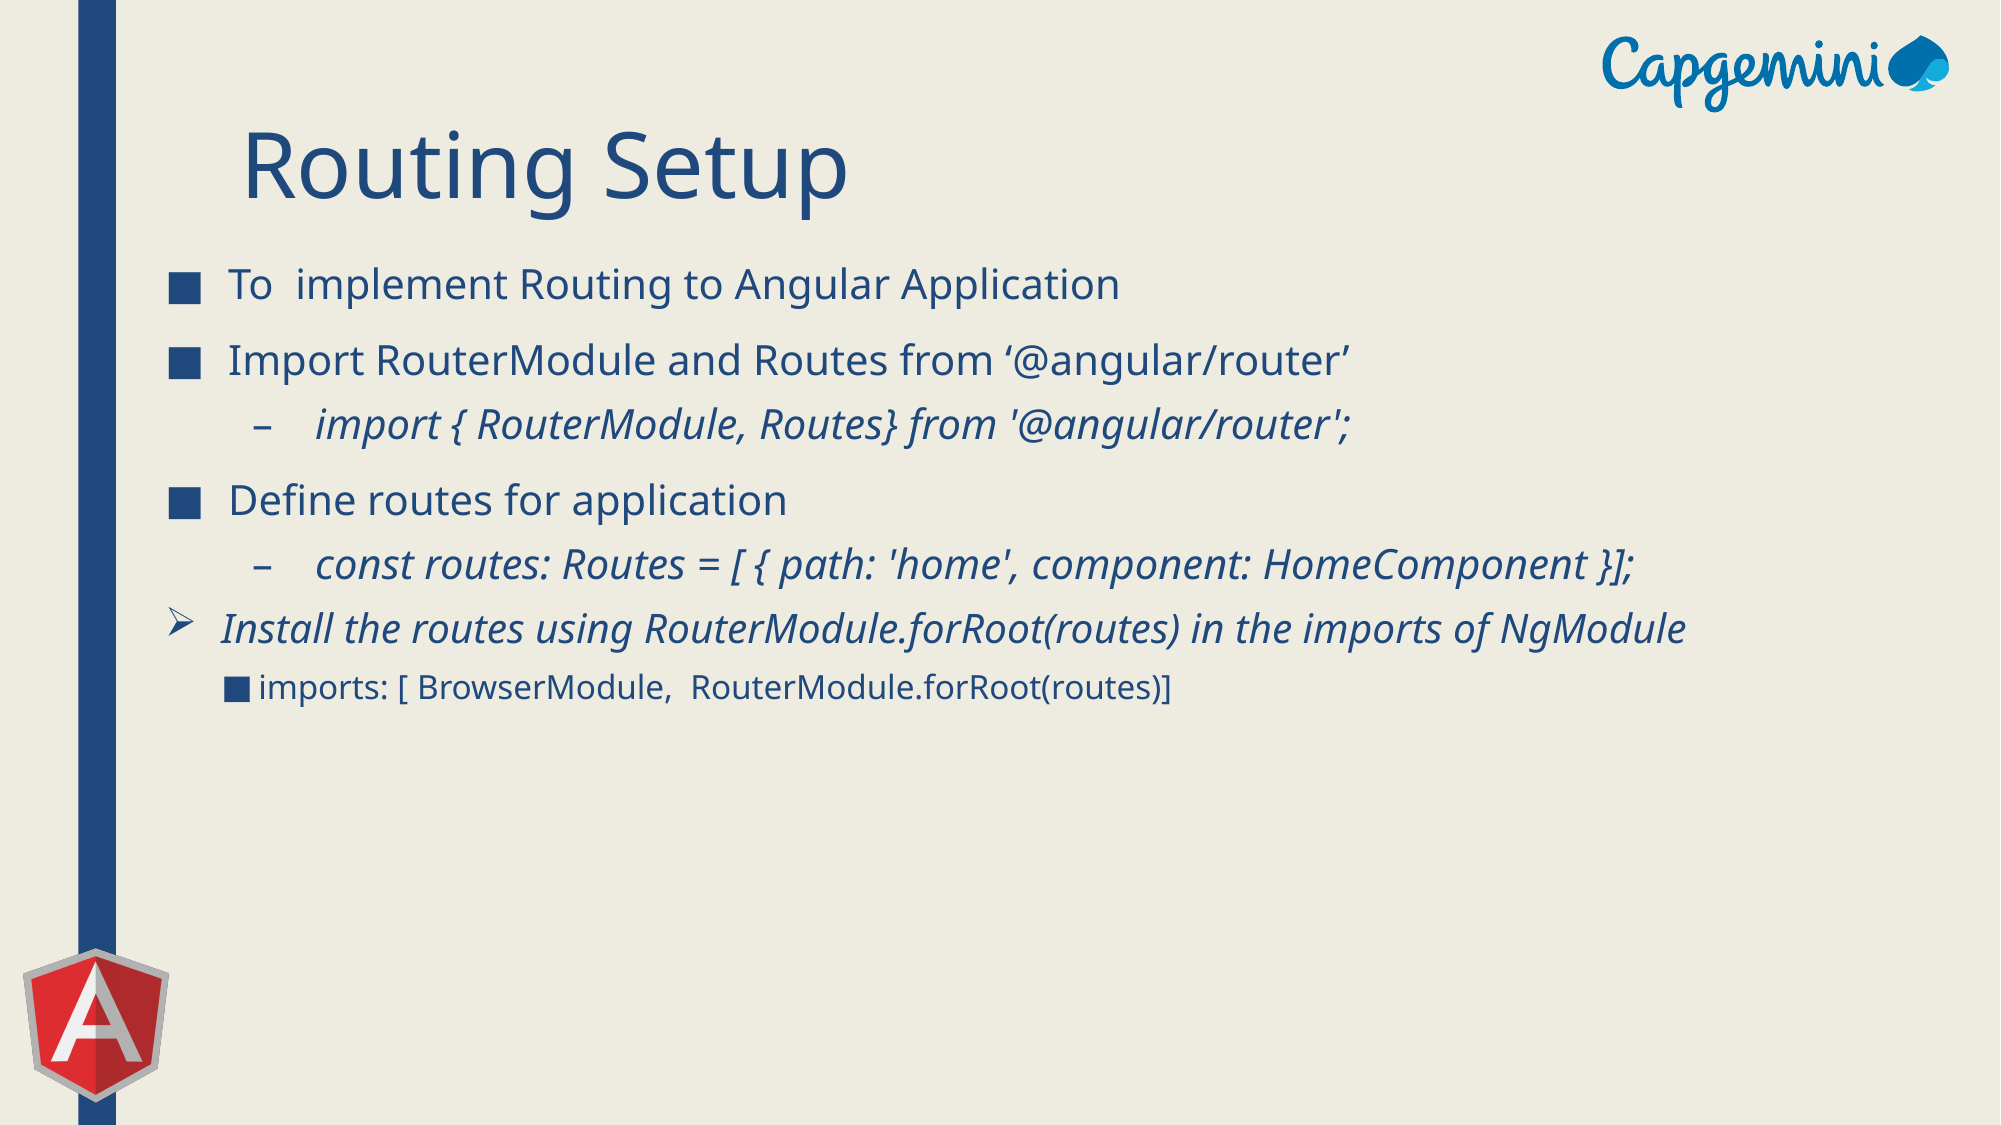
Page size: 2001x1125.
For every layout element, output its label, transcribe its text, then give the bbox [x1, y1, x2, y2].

picture [23, 948, 169, 1103]
title Routing Setup [225, 112, 1800, 250]
list To implement Routing to Angular Application Import RouterModule and Routes from ‘@angular/router’ import { RouterModule, Routes} from '@angular/router'; Define routes for application const routes: Routes = [ { path: 'home', component: HomeComponent }]; Install the routes using RouterModule.forRoot(routes) in the imports of NgModule imports: [ BrowserModule, RouterModule.forRoot(routes)] [150, 250, 2000, 1013]
